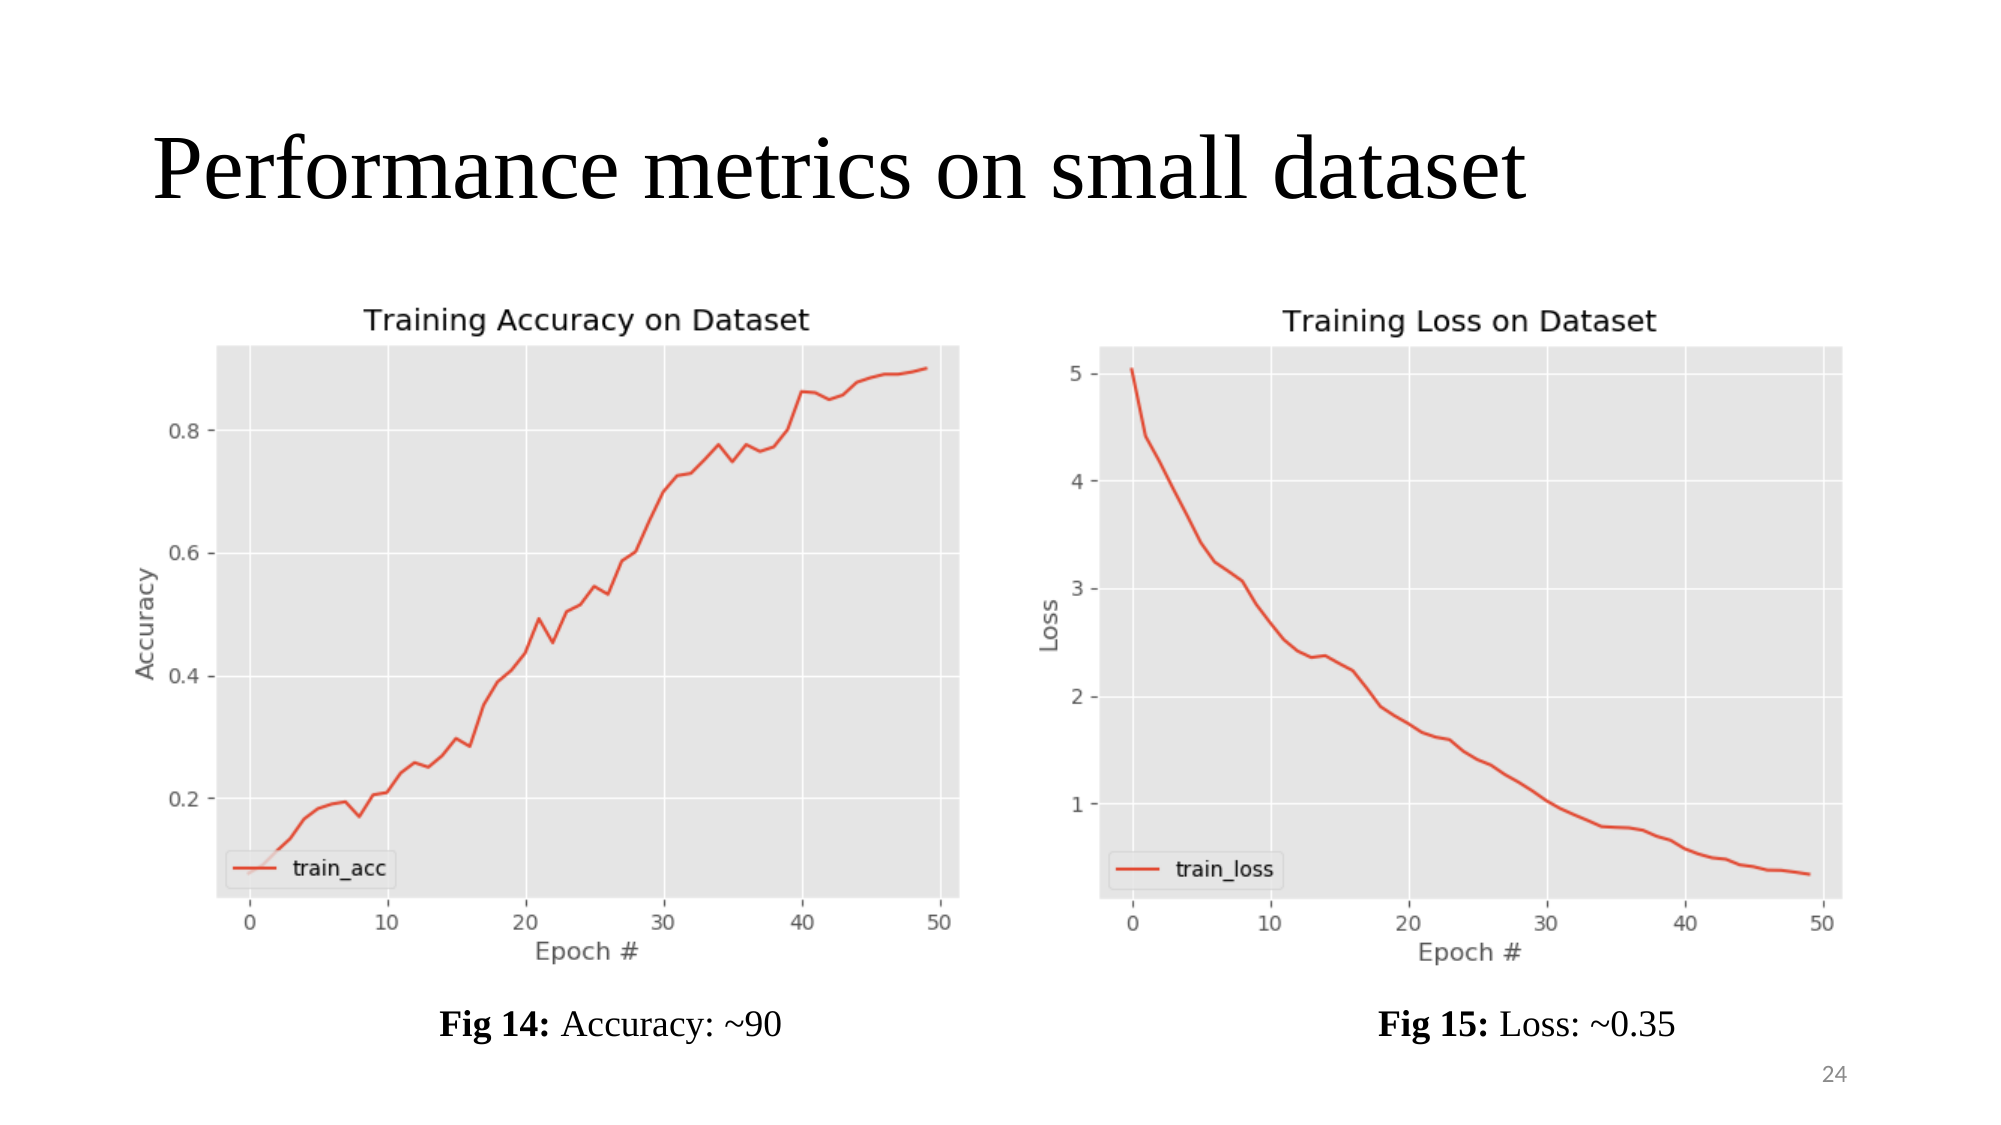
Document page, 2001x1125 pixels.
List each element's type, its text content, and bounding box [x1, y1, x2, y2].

slide_number 24 [1412, 1042, 1863, 1103]
title Performance metrics on small dataset [137, 59, 1863, 258]
text_box Fig 15: Loss: ~0.35 [1363, 991, 1692, 1051]
picture [95, 257, 1939, 979]
text_box Fig 14: Accuracy: ~90 [424, 991, 798, 1051]
